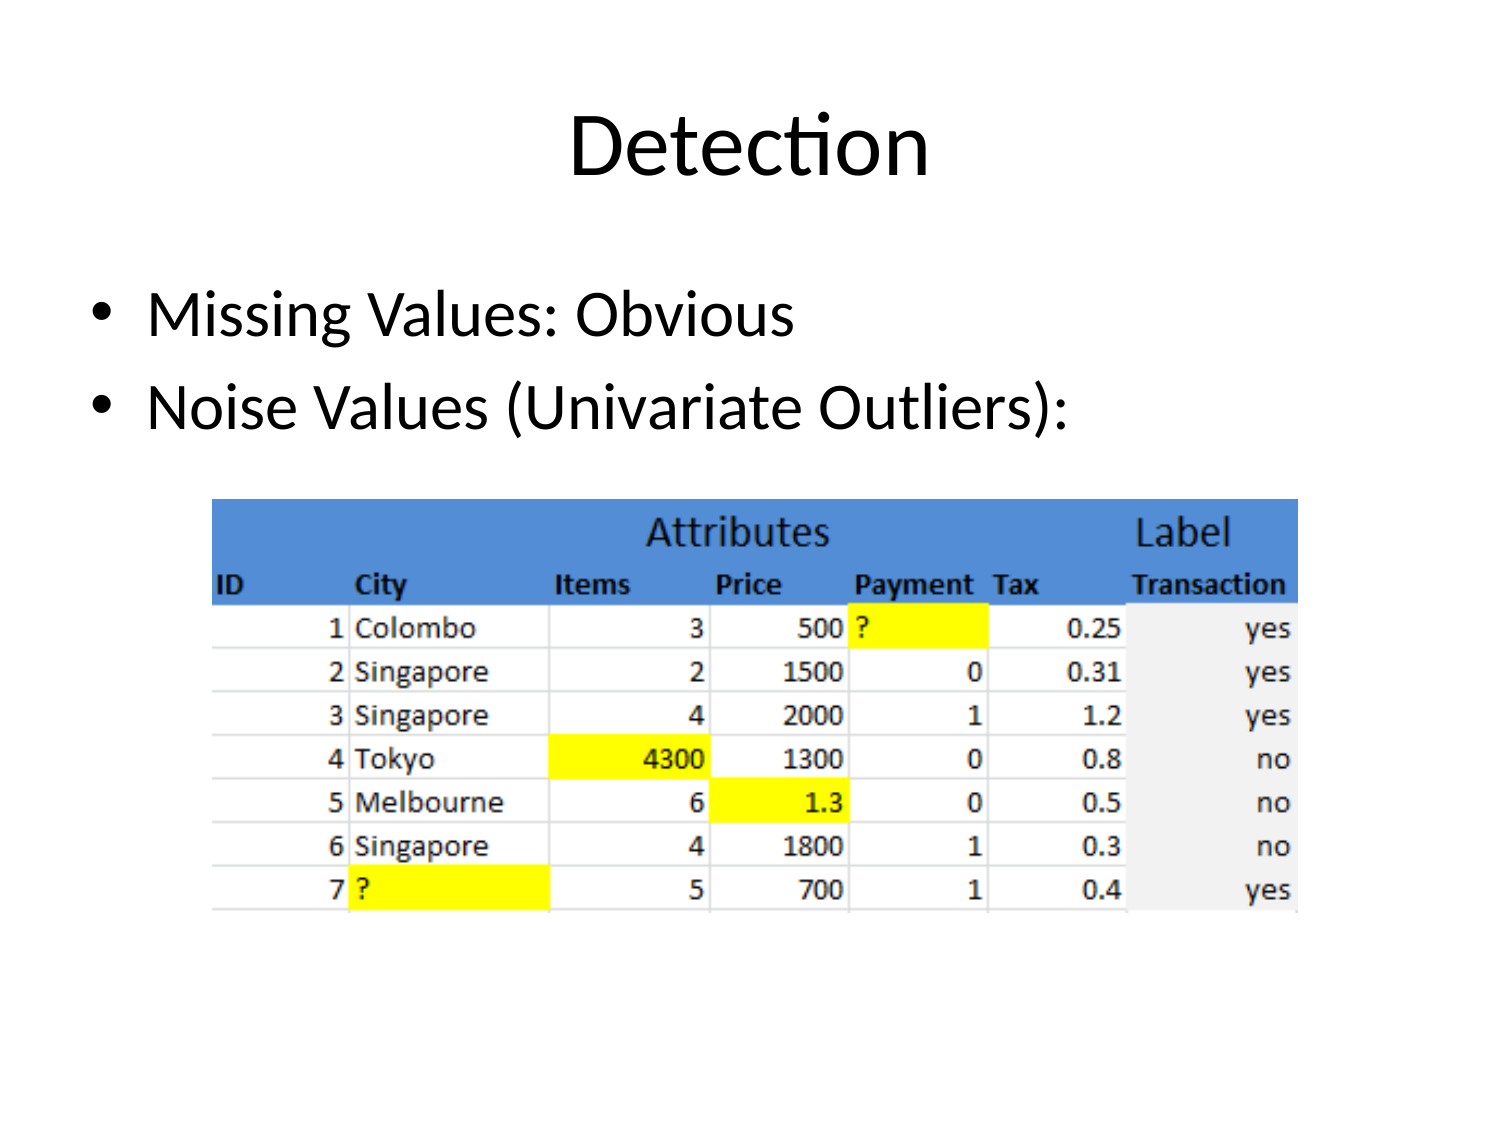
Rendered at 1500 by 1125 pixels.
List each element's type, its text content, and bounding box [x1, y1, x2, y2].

title Detection [75, 45, 1425, 233]
picture [212, 499, 1299, 913]
list Missing Values: Obvious Noise Values (Univariate Outliers): [75, 262, 1425, 1005]
